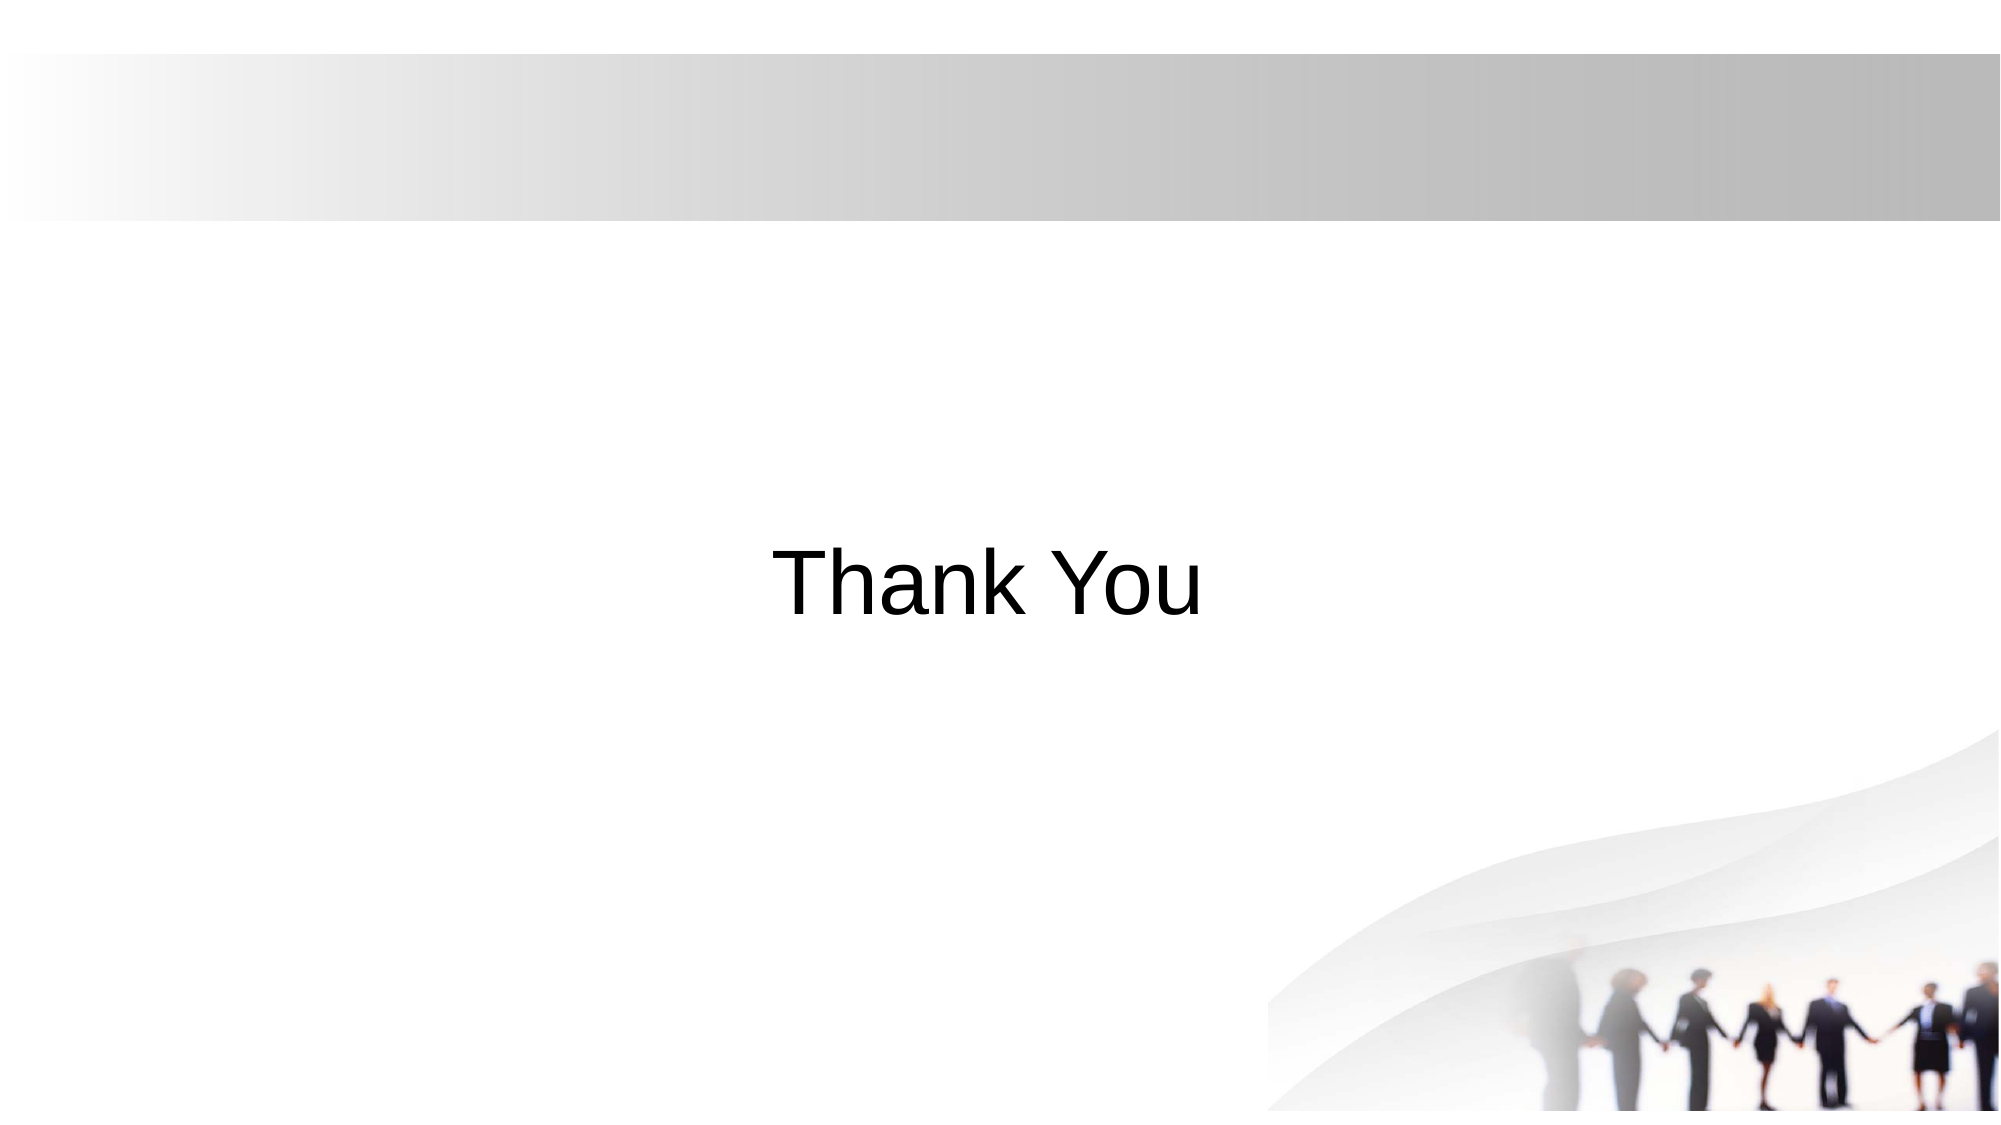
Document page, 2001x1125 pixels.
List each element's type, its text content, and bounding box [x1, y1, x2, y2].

list Thank You [756, 515, 1901, 1006]
picture [1268, 728, 1999, 1111]
